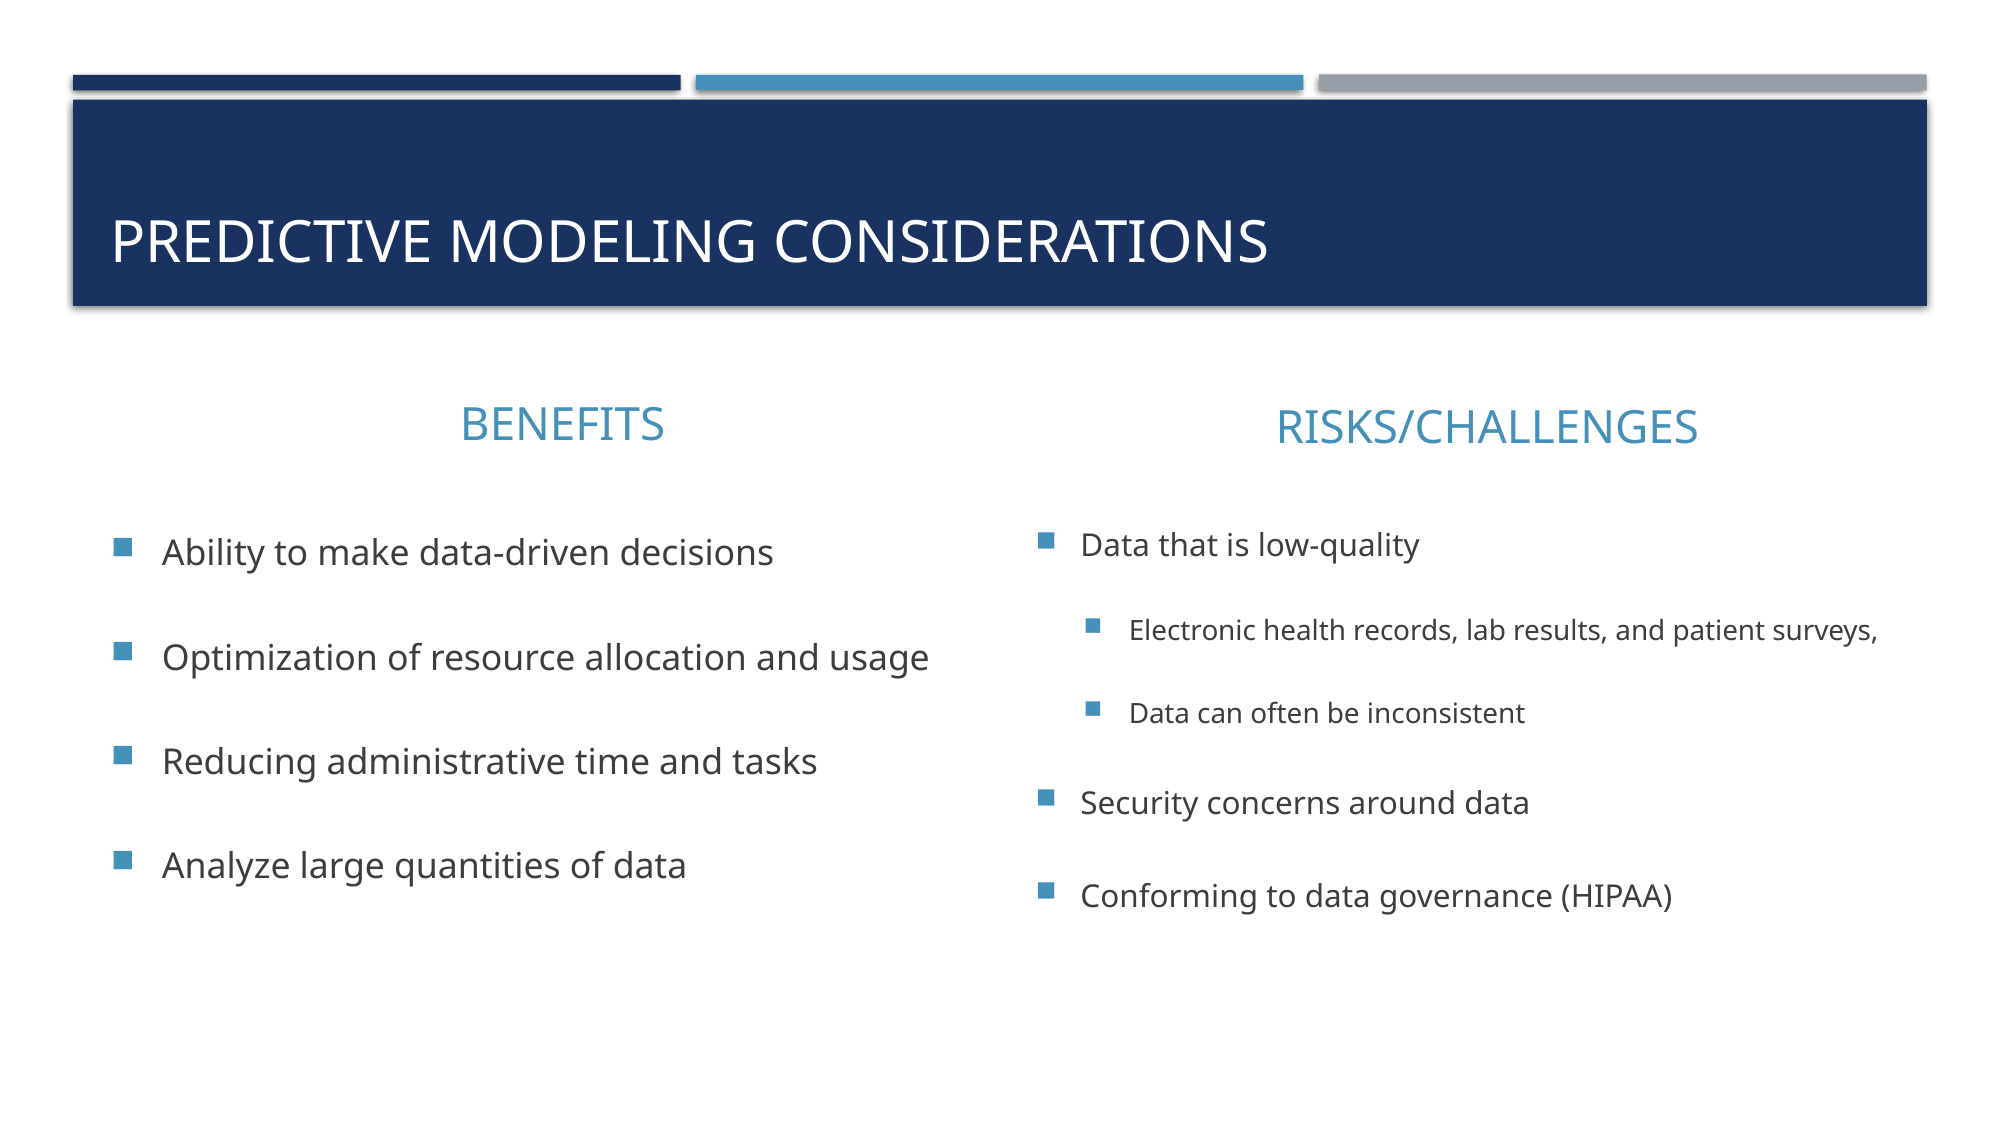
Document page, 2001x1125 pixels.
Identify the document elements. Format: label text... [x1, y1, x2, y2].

list BENEFITS [145, 369, 980, 458]
title Predictive modeling Considerations [95, 119, 1905, 282]
list RISKS/CHALLENGES [1070, 369, 1905, 460]
list Data that is low-quality Electronic health records, lab results, and patient surveys, Data can often be inconsistent Security concerns around data Conforming to data governance (HIPAA) [1019, 479, 1905, 962]
list Ability to make data-driven decisions Optimization of resource allocation and usage Reducing administrative time and tasks Analyze large quantities of data [95, 479, 980, 962]
